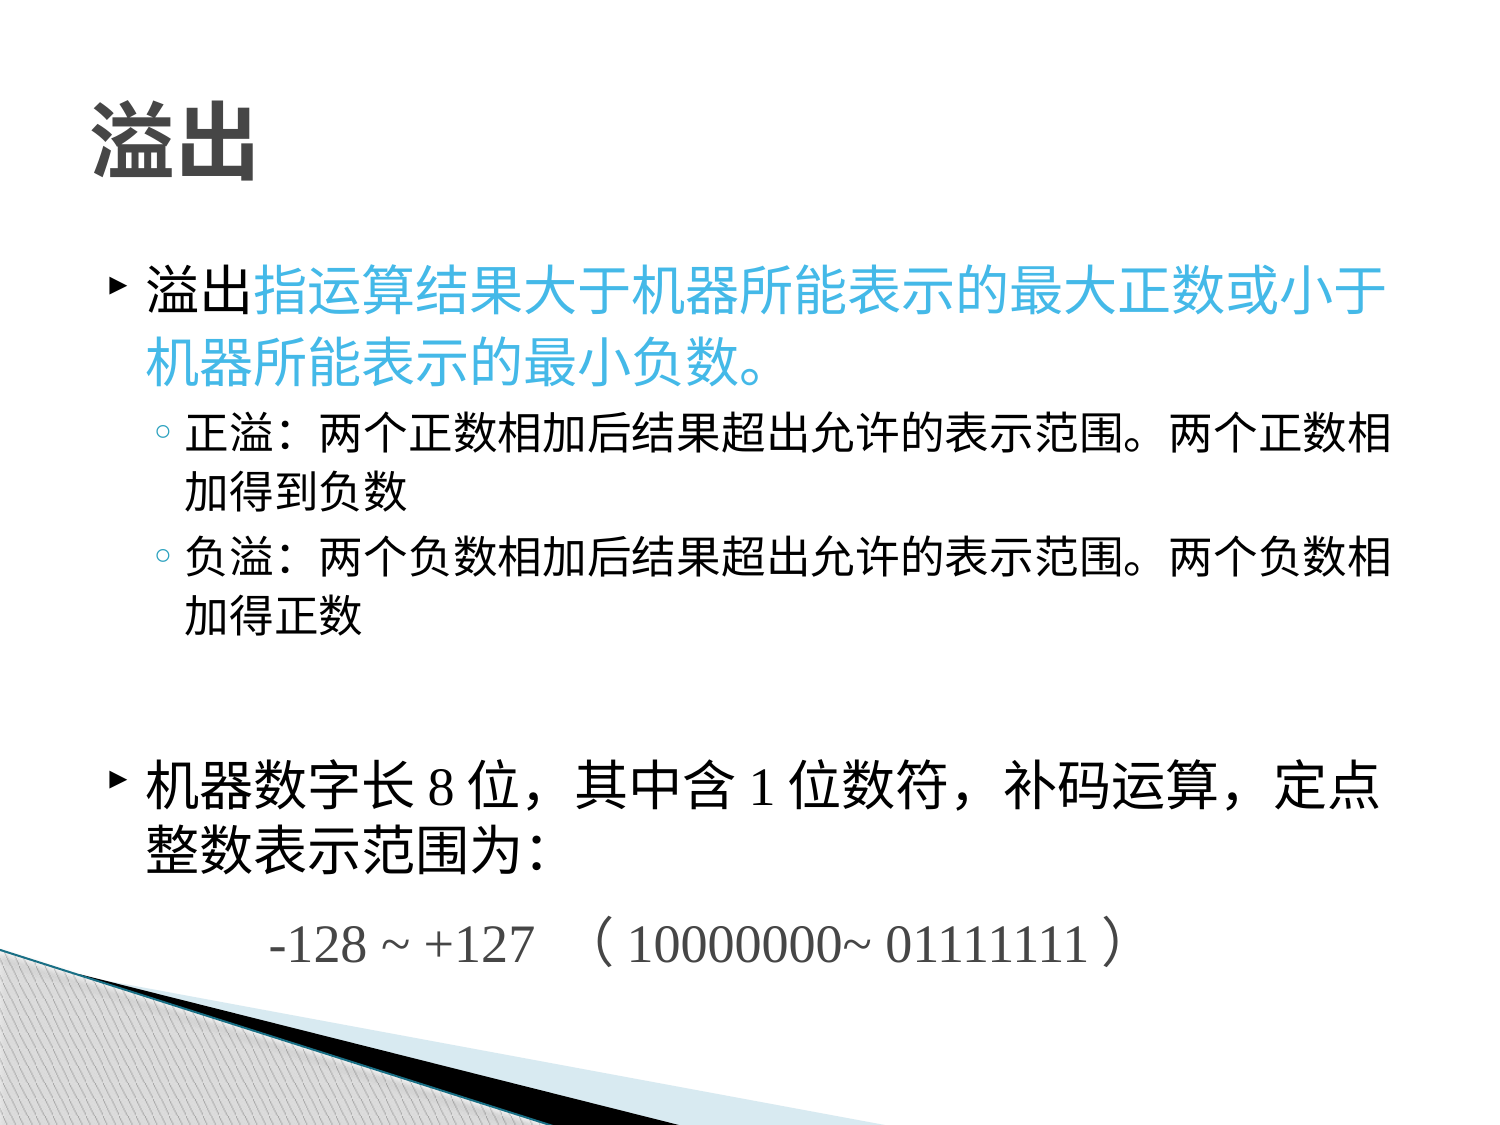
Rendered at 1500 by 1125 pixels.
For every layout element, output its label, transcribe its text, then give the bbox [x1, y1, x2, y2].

title 溢出 [75, 45, 1425, 233]
list 溢出指运算结果大于机器所能表示的最大正数或小于机器所能表示的最小负数。 正溢：两个正数相加后结果超出允许的表示范围。两个正数相加得到负数 负溢：两个负数相加后结果超出允许的表示范围。两个负数相加得正数 机器数字长8位，其中含1位数符，补码运算，定点整数表示范围为： -128 ~ +127 （10000000~ 01111111） [75, 243, 1425, 986]
